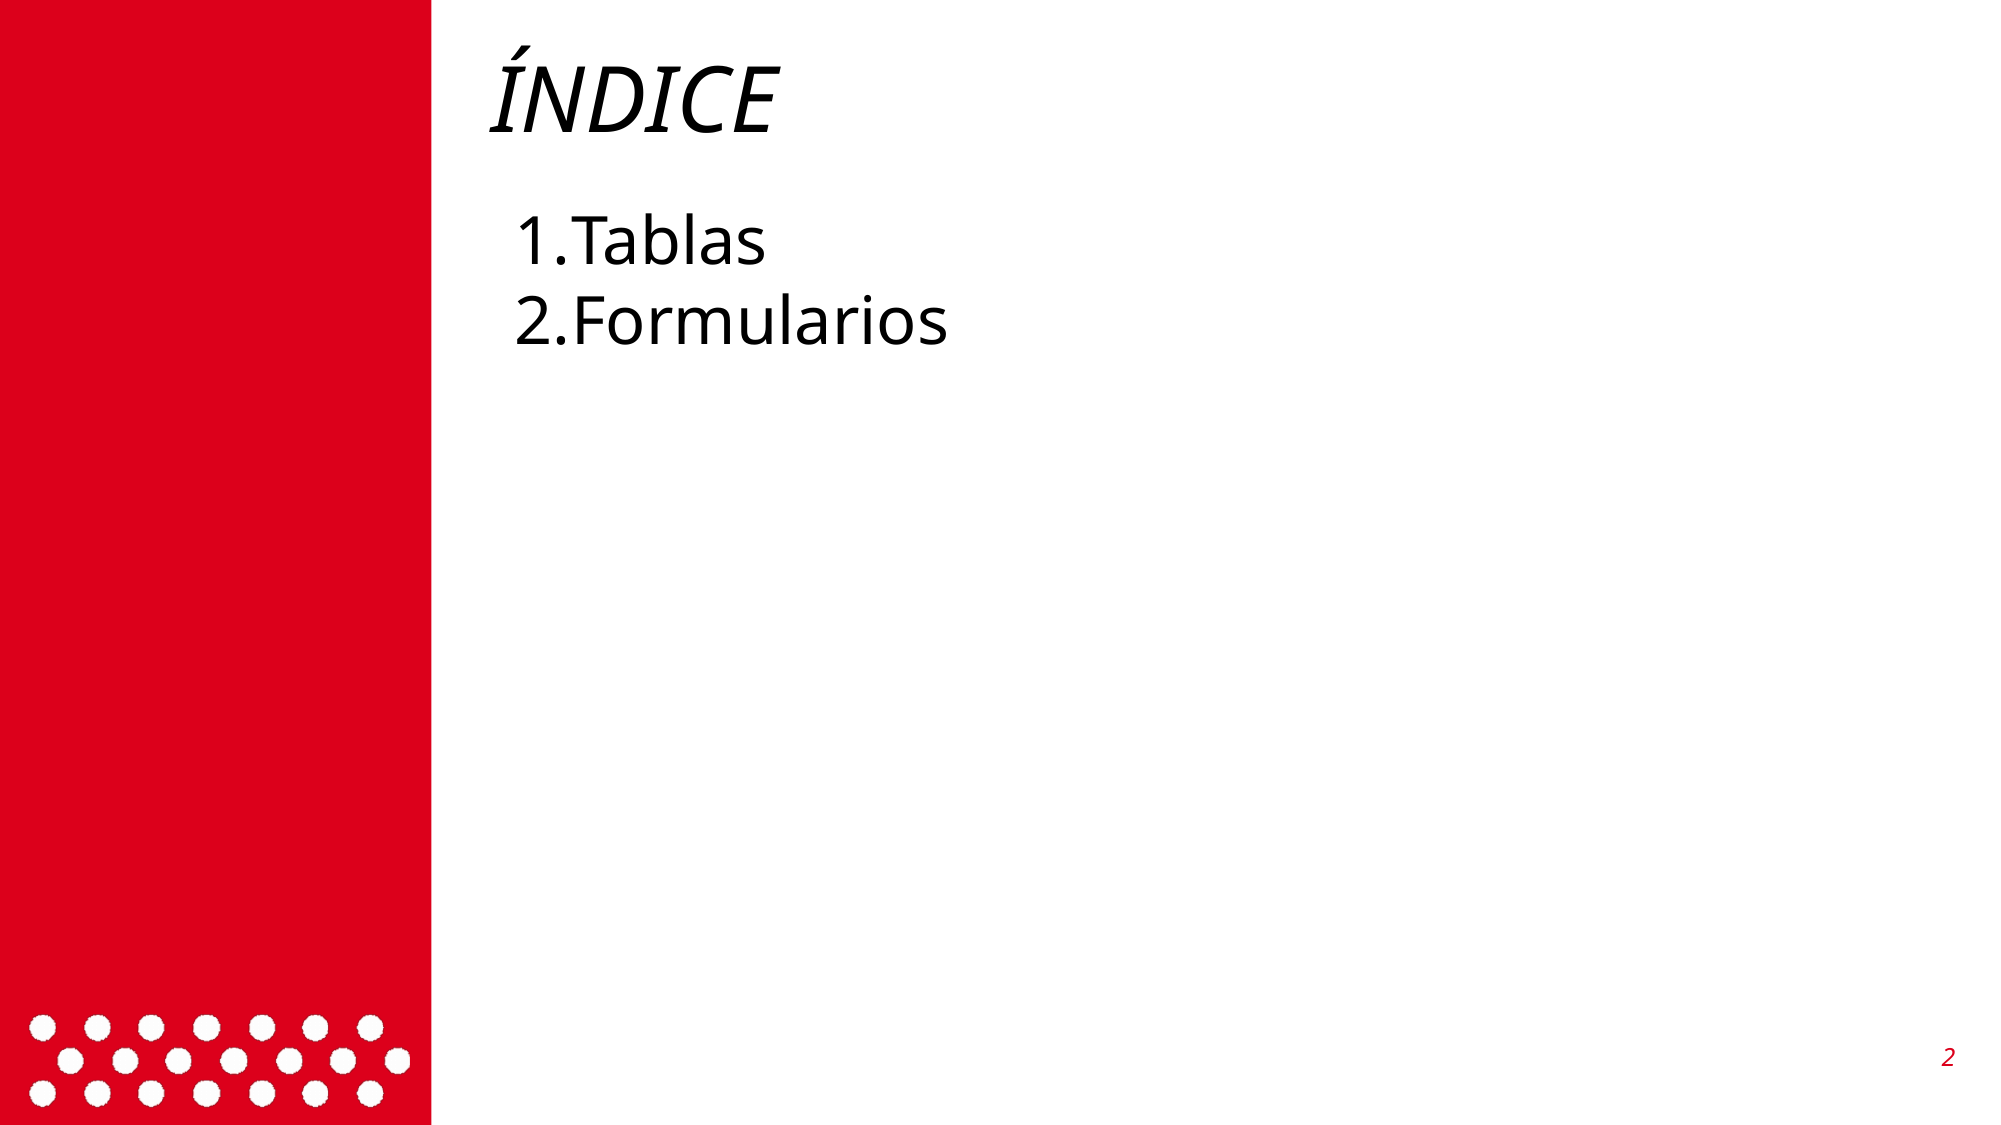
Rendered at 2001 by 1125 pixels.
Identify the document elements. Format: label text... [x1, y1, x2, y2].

text_box [0, 0, 432, 1125]
text_box Tablas Formularios [499, 190, 1674, 365]
picture [22, 864, 409, 1125]
title ÍNDICE [476, 44, 1976, 161]
slide_number 2 [1893, 1028, 1971, 1089]
